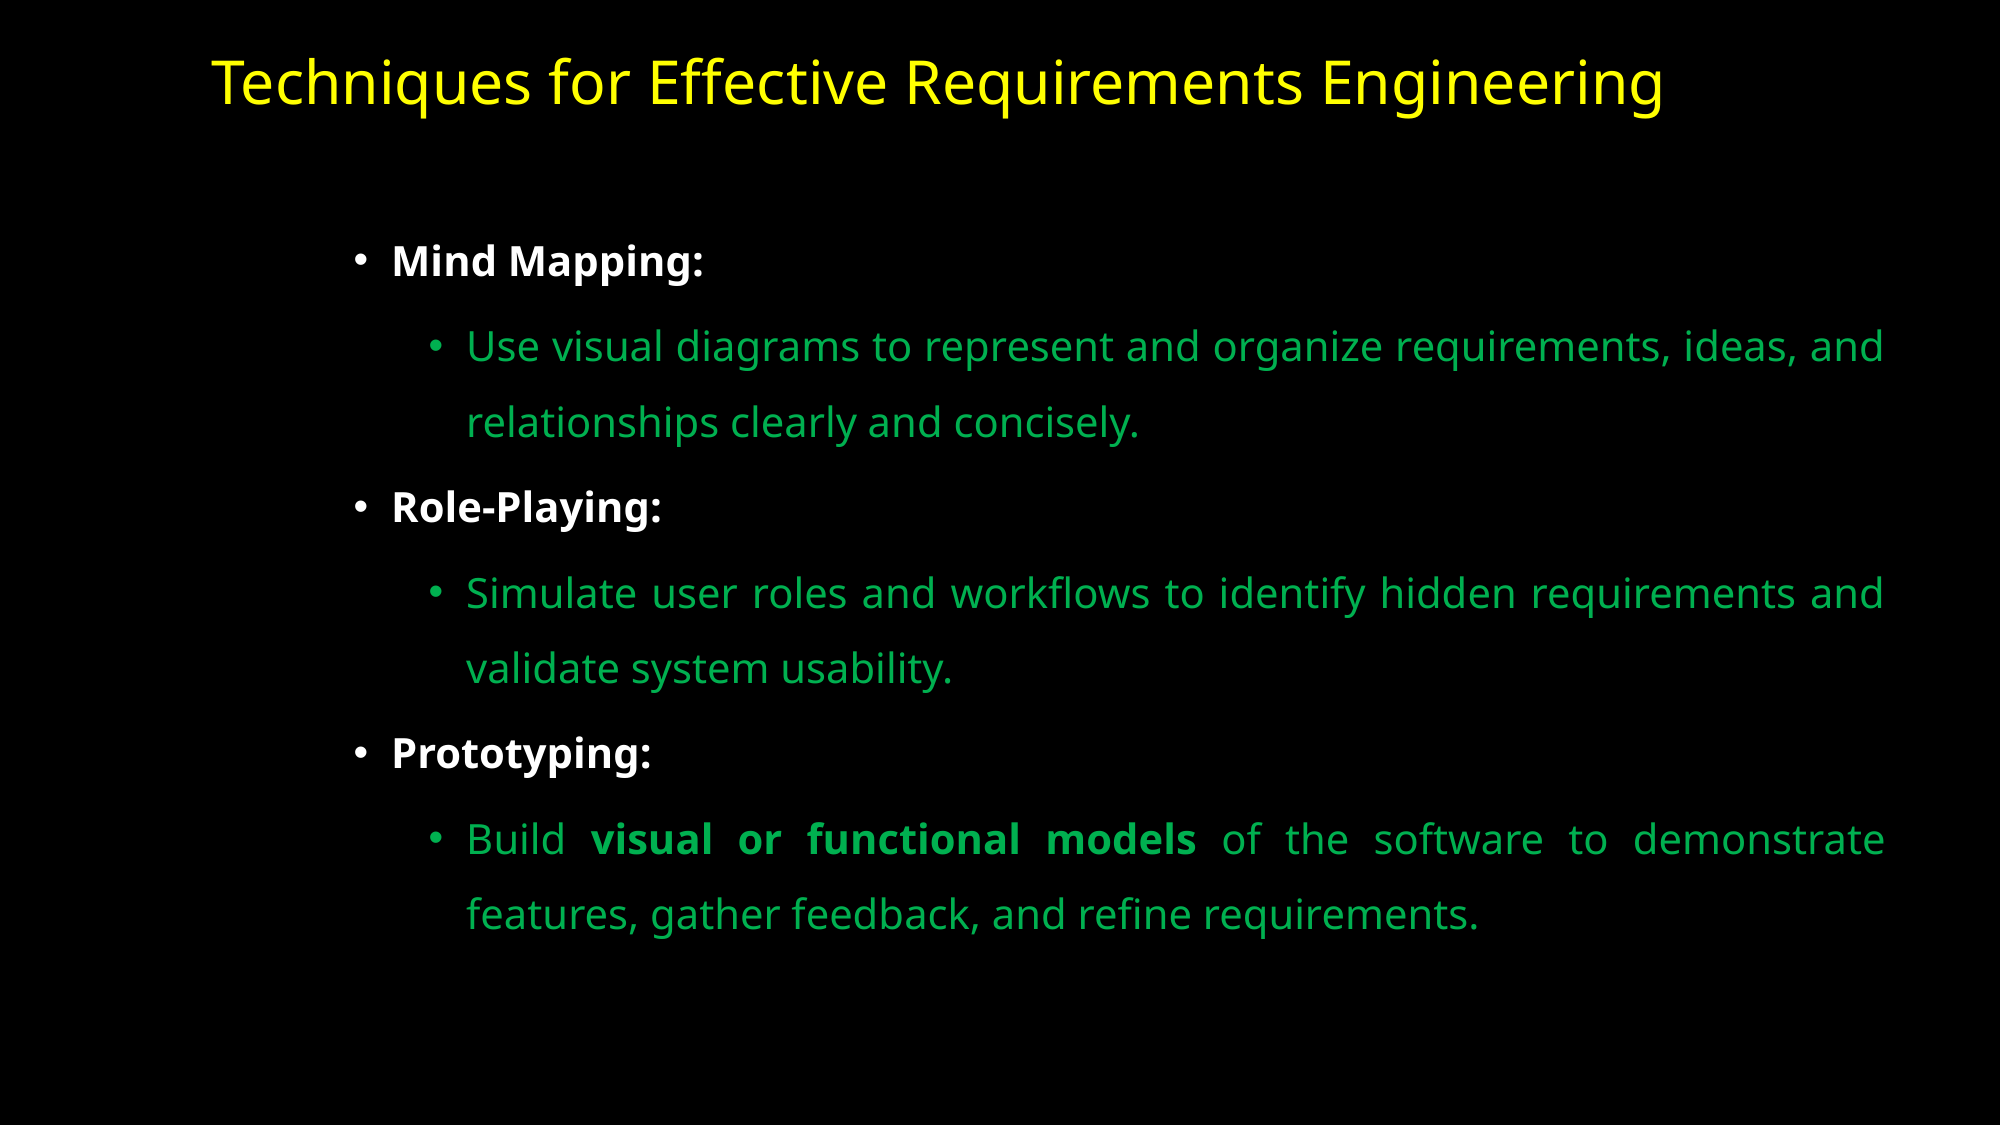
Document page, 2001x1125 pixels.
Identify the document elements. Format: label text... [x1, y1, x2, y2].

subtitle Mind Mapping: Use visual diagrams to represent and organize requirements, ideas, and relationships clearly and concisely. Role-Playing: Simulate user roles and workflows to identify hidden requirements and validate system usability. Prototyping: Build visual or functional models of the software to demonstrate features, gather feedback, and refine requirements. [188, 141, 1901, 1074]
title Techniques for Effective Requirements Engineering [188, 28, 1689, 125]
